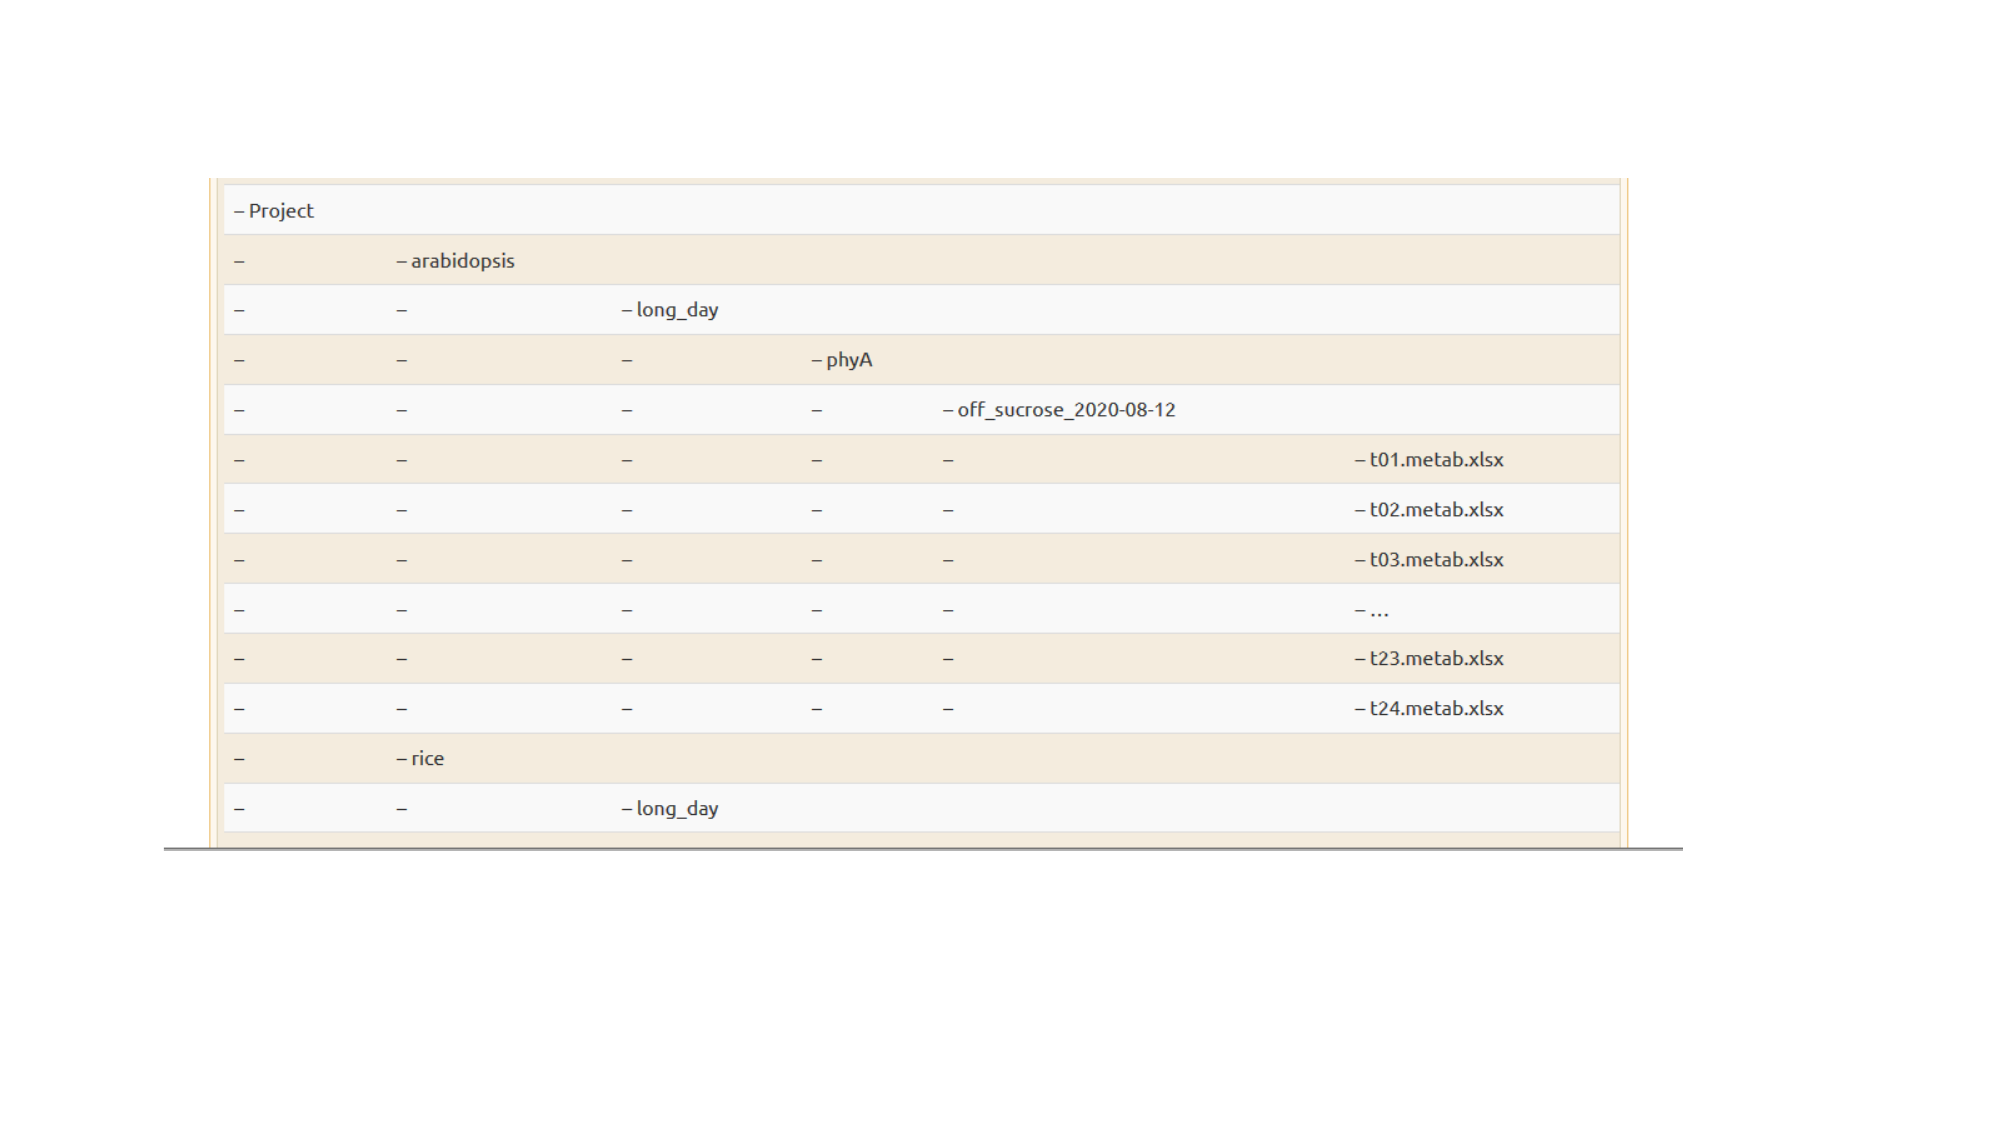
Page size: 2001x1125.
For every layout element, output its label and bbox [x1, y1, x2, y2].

picture [163, 178, 1683, 851]
